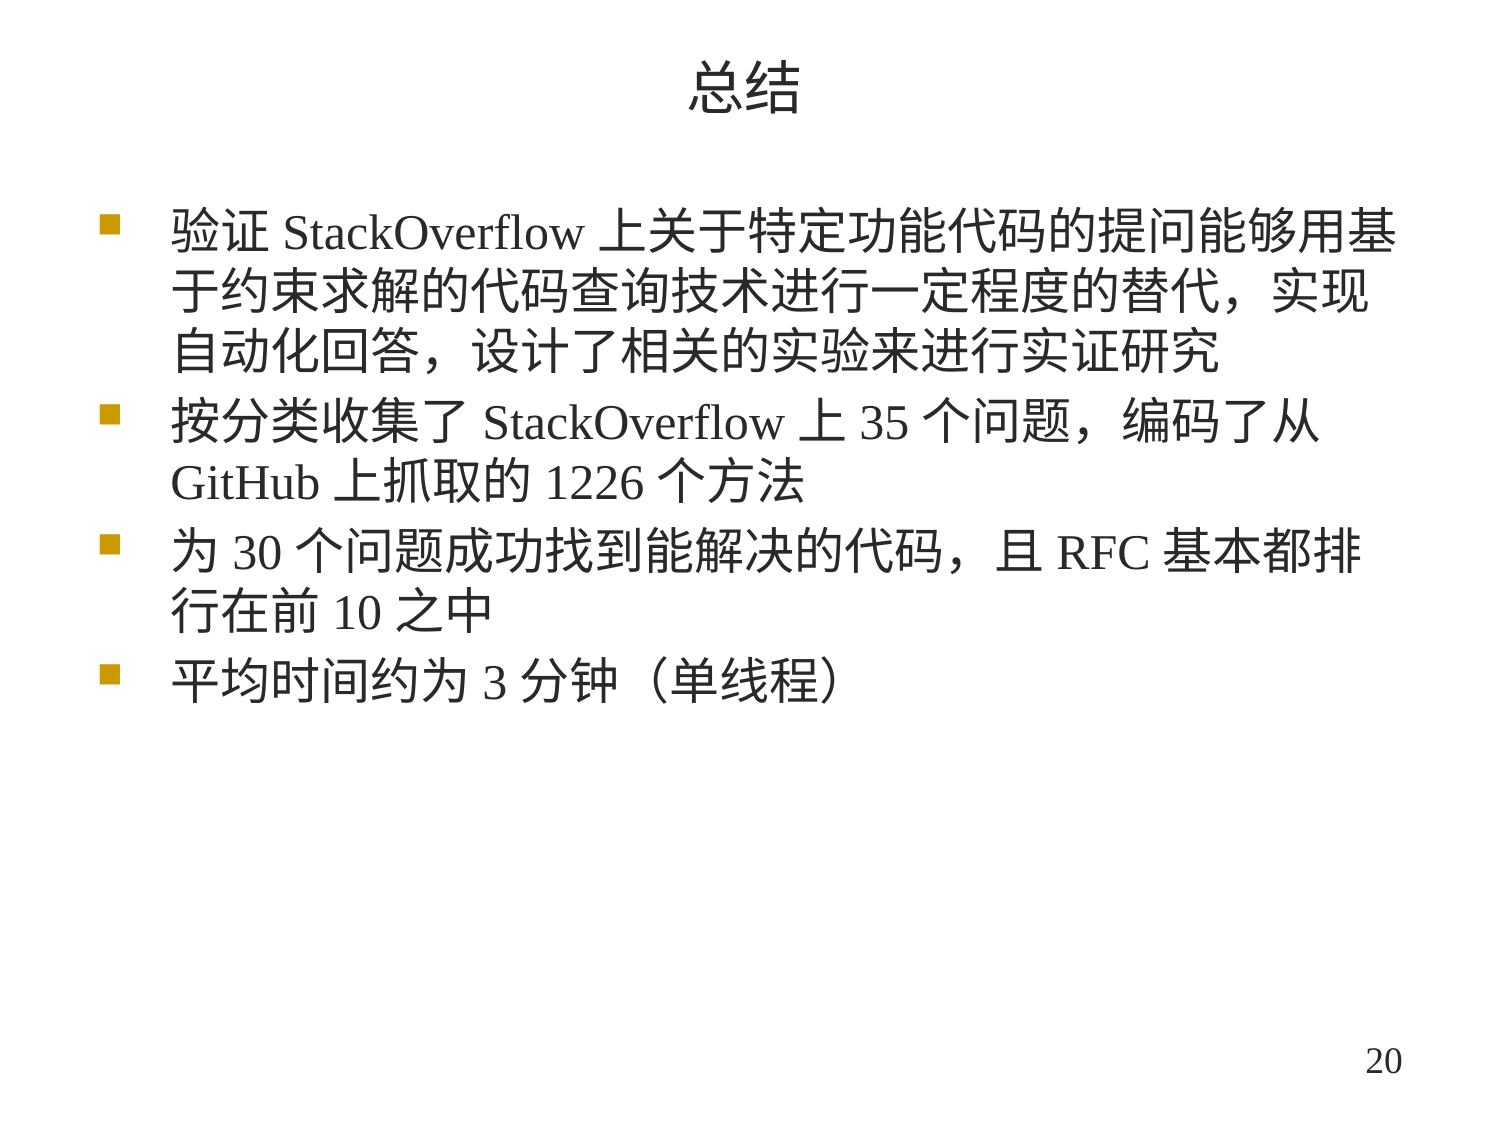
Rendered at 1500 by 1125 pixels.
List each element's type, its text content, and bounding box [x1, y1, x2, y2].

title 总结 [76, 38, 1413, 134]
slide_number 20 [1264, 1021, 1418, 1097]
list 验证StackOverflow上关于特定功能代码的提问能够用基于约束求解的代码查询技术进行一定程度的替代，实现自动化回答，设计了相关的实验来进行实证研究 按分类收集了StackOverflow上35个问题，编码了从GitHub上抓取的1226个方法 为30个问题成功找到能解决的代码，且RFC基本都排行在前10之中 平均时间约为3分钟（单线程） [82, 191, 1418, 1000]
